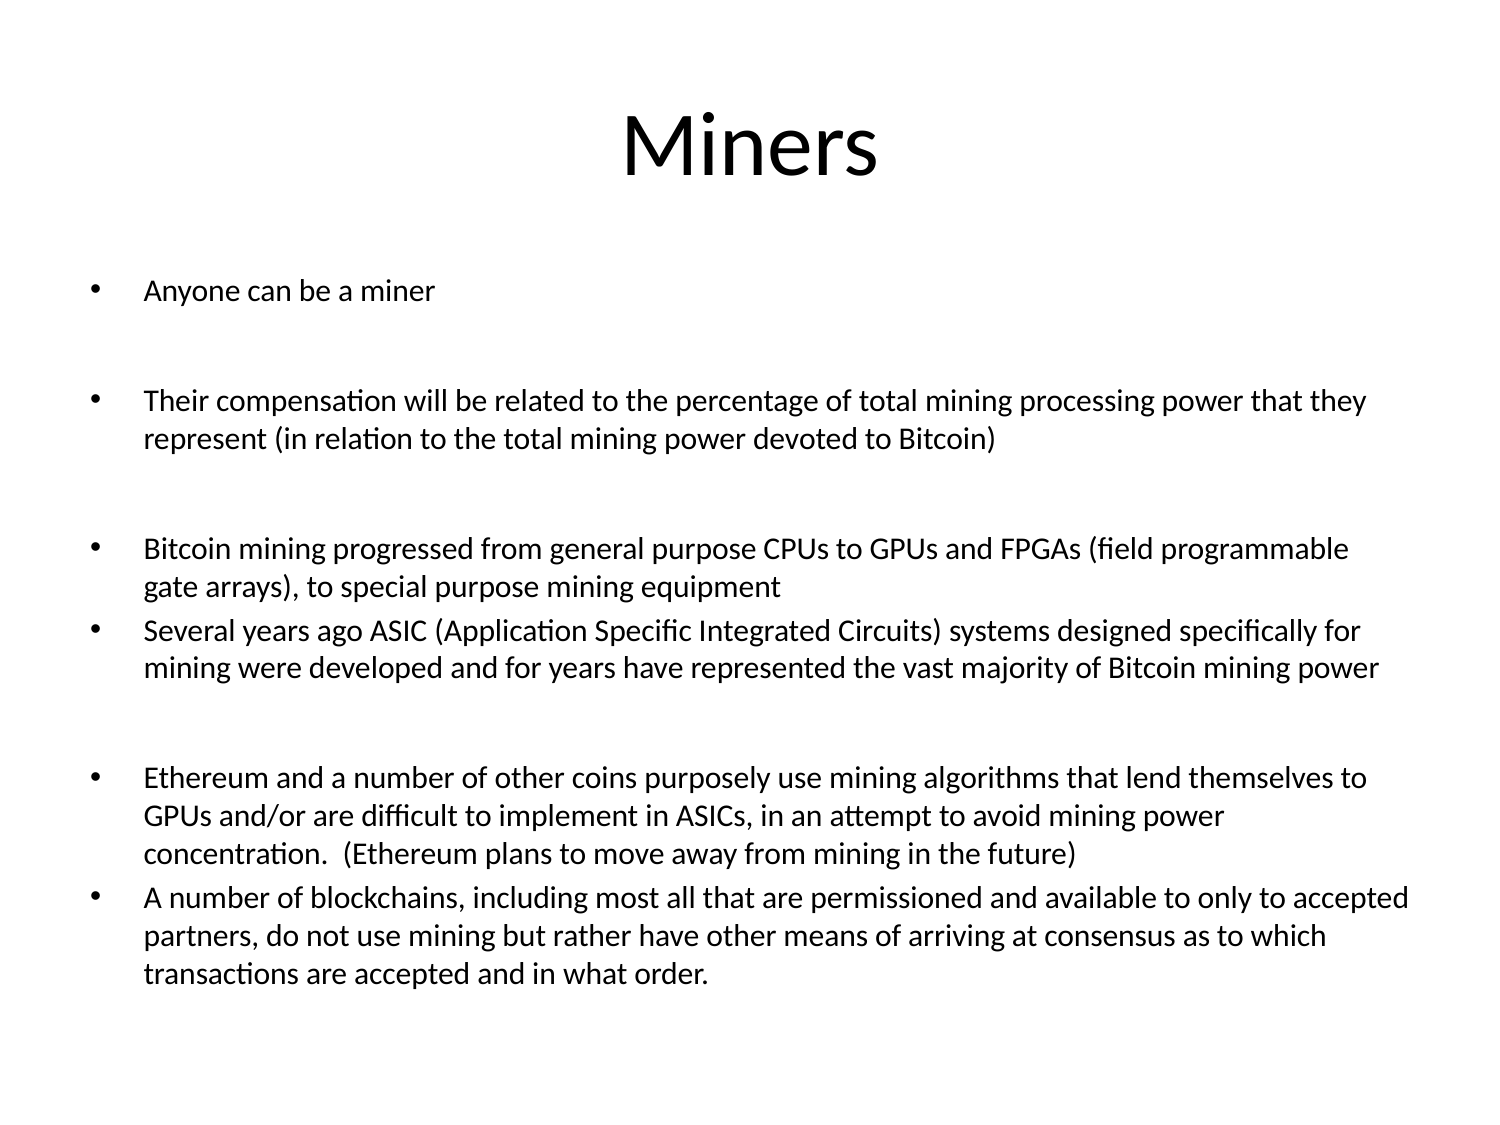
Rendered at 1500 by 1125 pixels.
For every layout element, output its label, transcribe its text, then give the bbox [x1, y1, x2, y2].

title Miners [75, 45, 1425, 233]
list Anyone can be a miner Their compensation will be related to the percentage of total mining processing power that they represent (in relation to the total mining power devoted to Bitcoin) Bitcoin mining progressed from general purpose CPUs to GPUs and FPGAs (field programmable gate arrays), to special purpose mining equipment Several years ago ASIC (Application Specific Integrated Circuits) systems designed specifically for mining were developed and for years have represented the vast majority of Bitcoin mining power Ethereum and a number of other coins purposely use mining algorithms that lend themselves to GPUs and/or are difficult to implement in ASICs, in an attempt to avoid mining power concentration. (Ethereum plans to move away from mining in the future) A number of blockchains, including most all that are permissioned and available to only to accepted partners, do not use mining but rather have other means of arriving at consensus as to which transactions are accepted and in what order. [75, 262, 1425, 1005]
